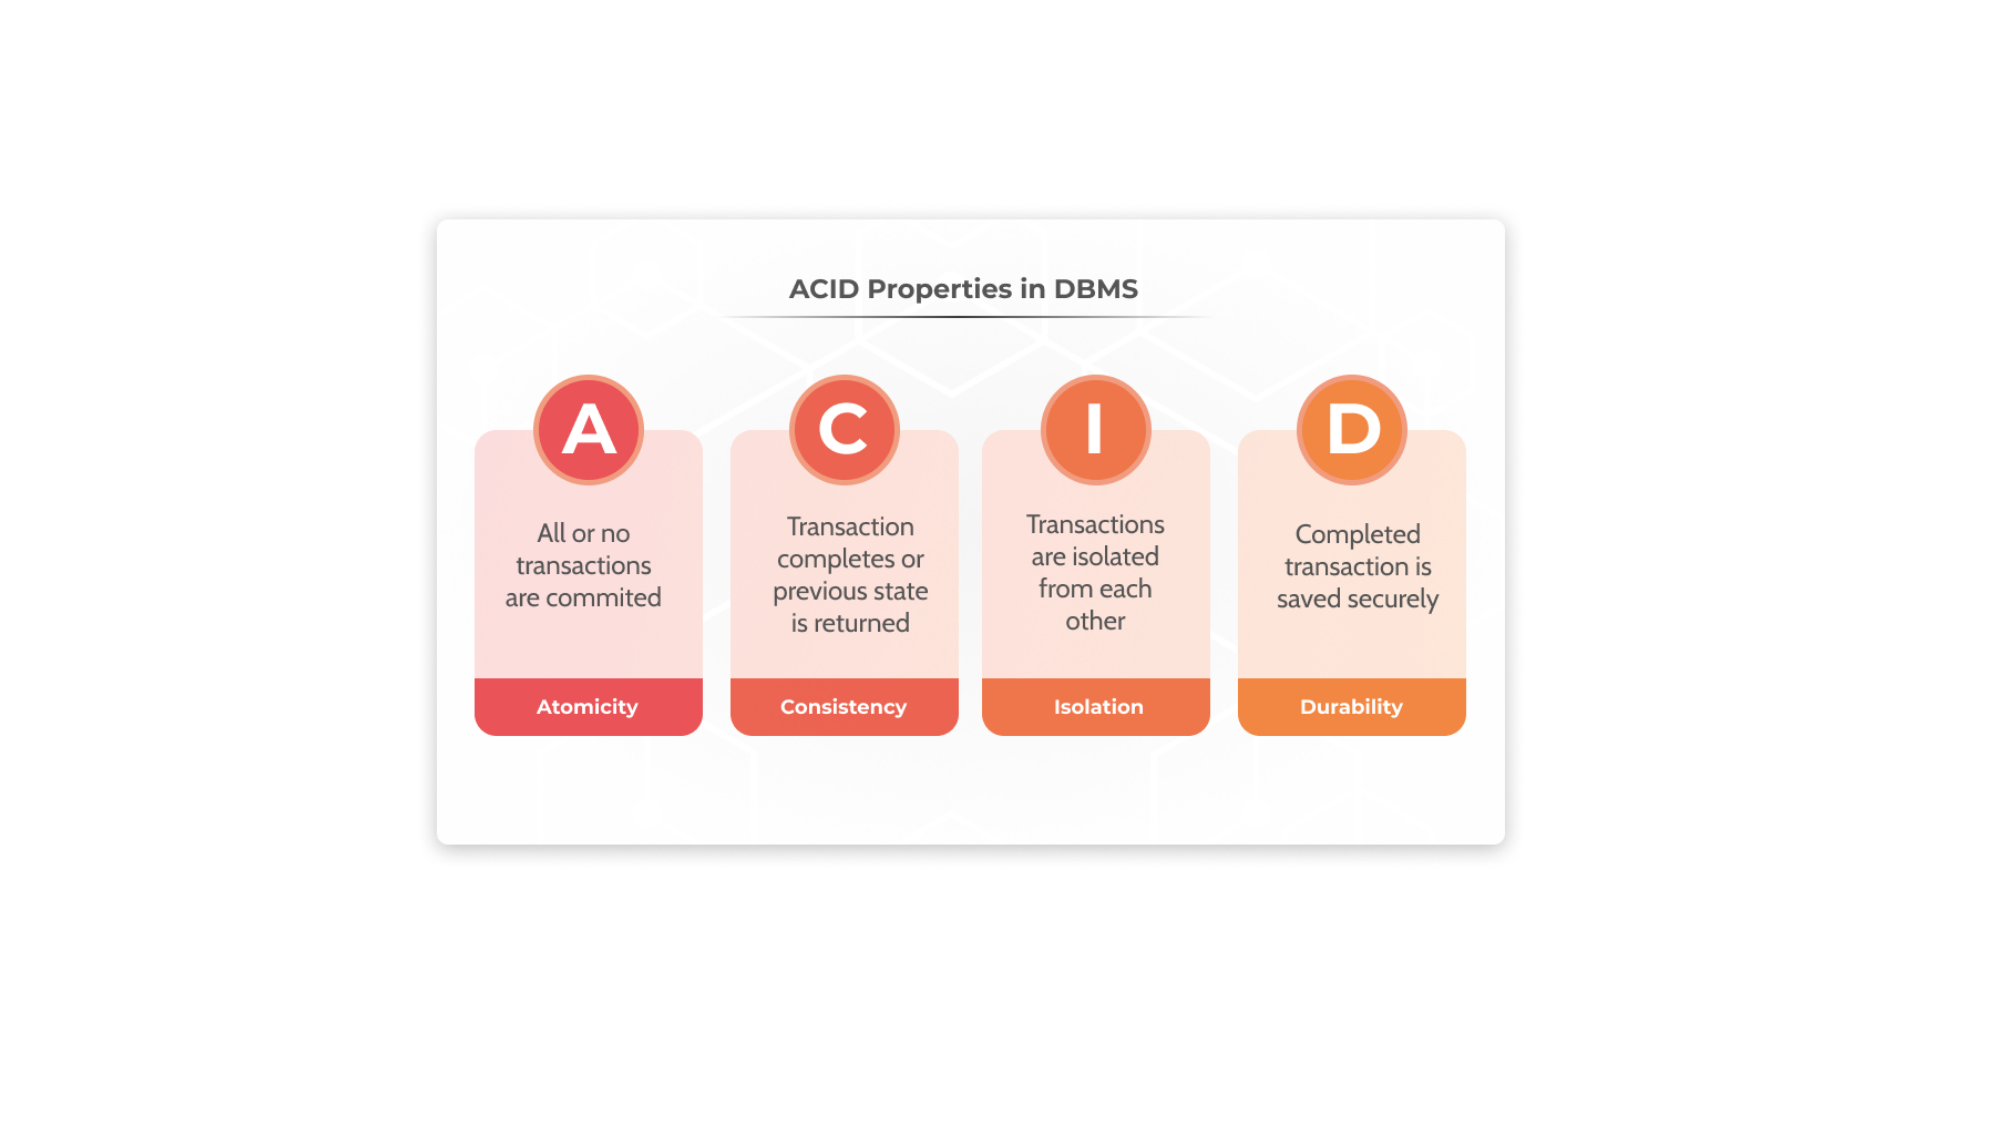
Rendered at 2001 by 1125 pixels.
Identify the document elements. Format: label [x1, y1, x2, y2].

list [417, 174, 1525, 889]
